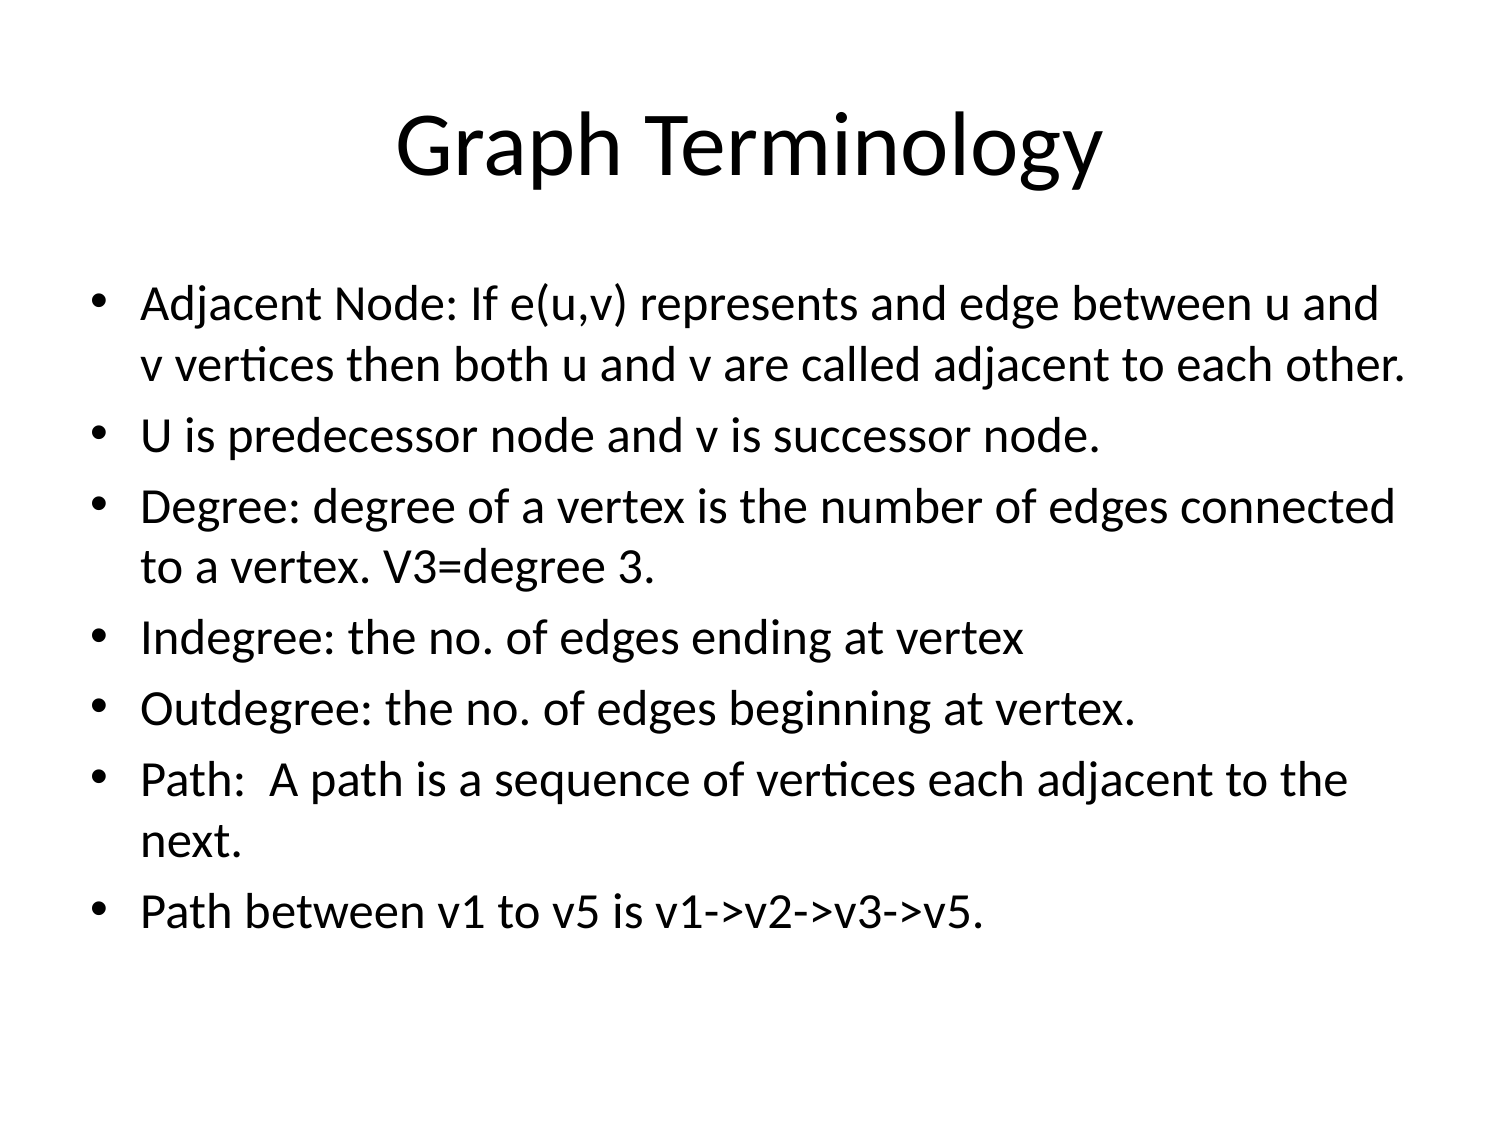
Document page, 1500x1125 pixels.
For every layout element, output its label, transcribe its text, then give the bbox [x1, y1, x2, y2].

title Graph Terminology [75, 45, 1425, 233]
list Adjacent Node: If e(u,v) represents and edge between u and v vertices then both u and v are called adjacent to each other. U is predecessor node and v is successor node. Degree: degree of a vertex is the number of edges connected to a vertex. V3=degree 3. Indegree: the no. of edges ending at vertex Outdegree: the no. of edges beginning at vertex. Path: A path is a sequence of vertices each adjacent to the next. Path between v1 to v5 is v1->v2->v3->v5. [75, 262, 1425, 1005]
